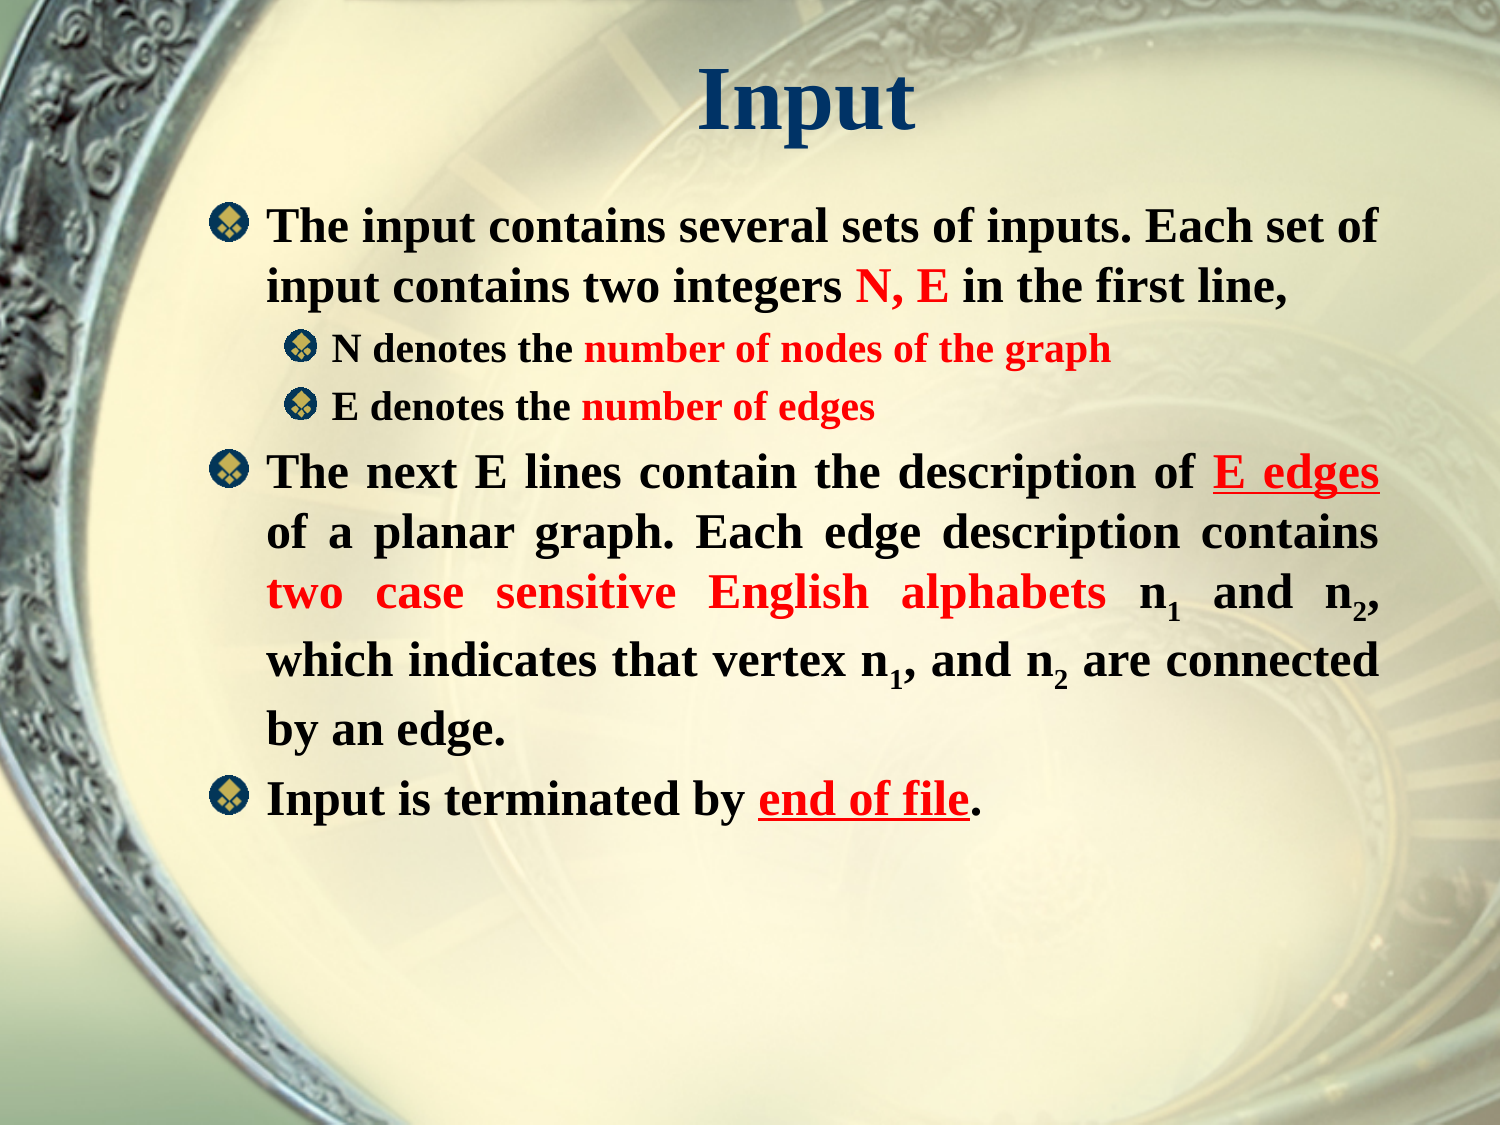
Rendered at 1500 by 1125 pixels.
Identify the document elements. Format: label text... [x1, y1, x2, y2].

title Input [206, 42, 1407, 181]
picture [0, 0, 1500, 1125]
list The input contains several sets of inputs. Each set of input contains two integers N, E in the first line, N denotes the number of nodes of the graph E denotes the number of edges The next E lines contain the description of E edges of a planar graph. Each edge description contains two case sensitive English alphabets n1 and n2, which indicates that vertex n1, and n2 are connected by an edge. Input is terminated by end of file. [194, 184, 1395, 872]
